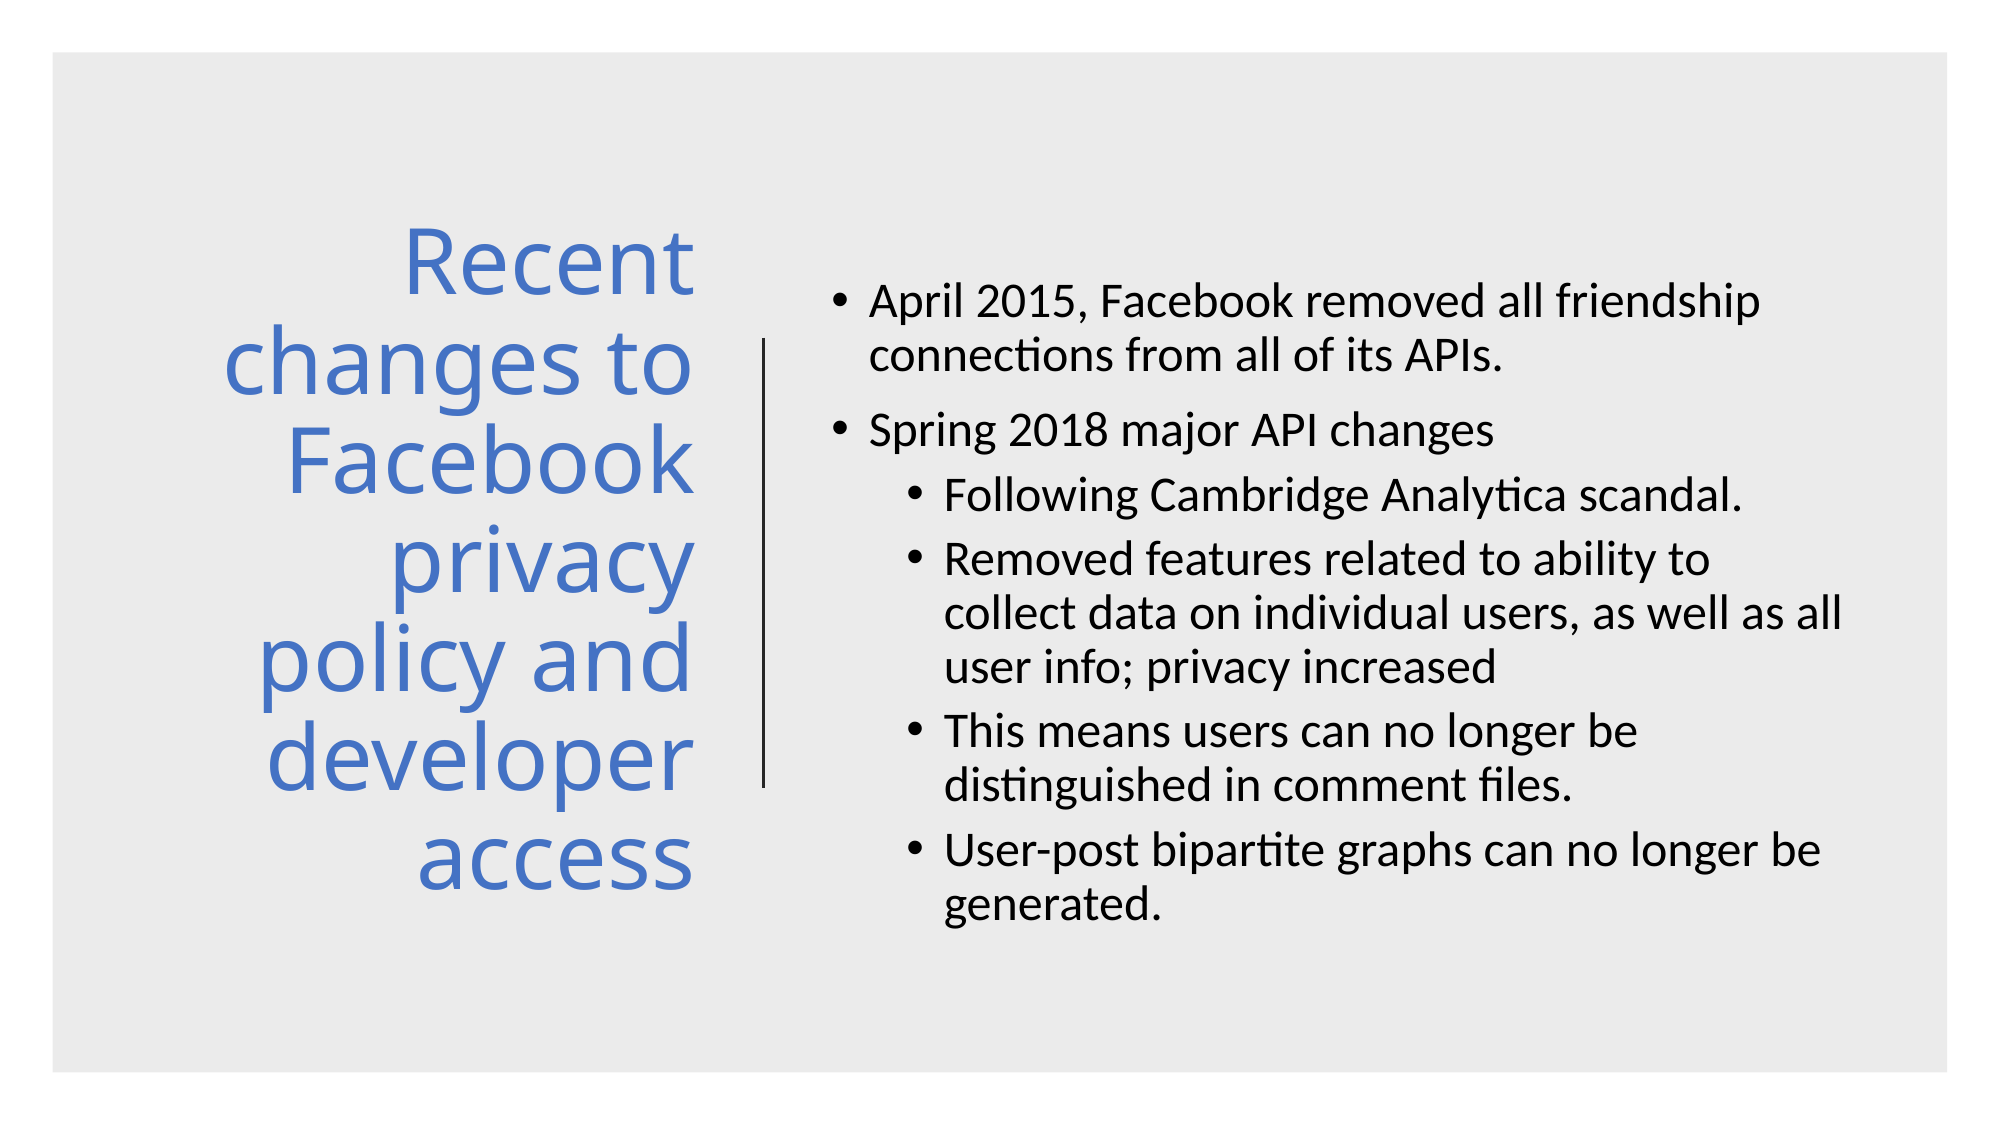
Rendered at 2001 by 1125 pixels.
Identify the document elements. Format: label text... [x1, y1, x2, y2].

text_box [52, 51, 1948, 1073]
list April 2015, Facebook removed all friendship connections from all of its APIs. Spring 2018 major API changes Following Cambridge Analytica scandal. Removed features related to ability to collect data on individual users, as well as all user info; privacy increased This means users can no longer be distinguished in comment files. User-post bipartite graphs can no longer be generated. [816, 158, 1863, 967]
title Recent changes to Facebook privacy policy and developer access [137, 158, 711, 967]
